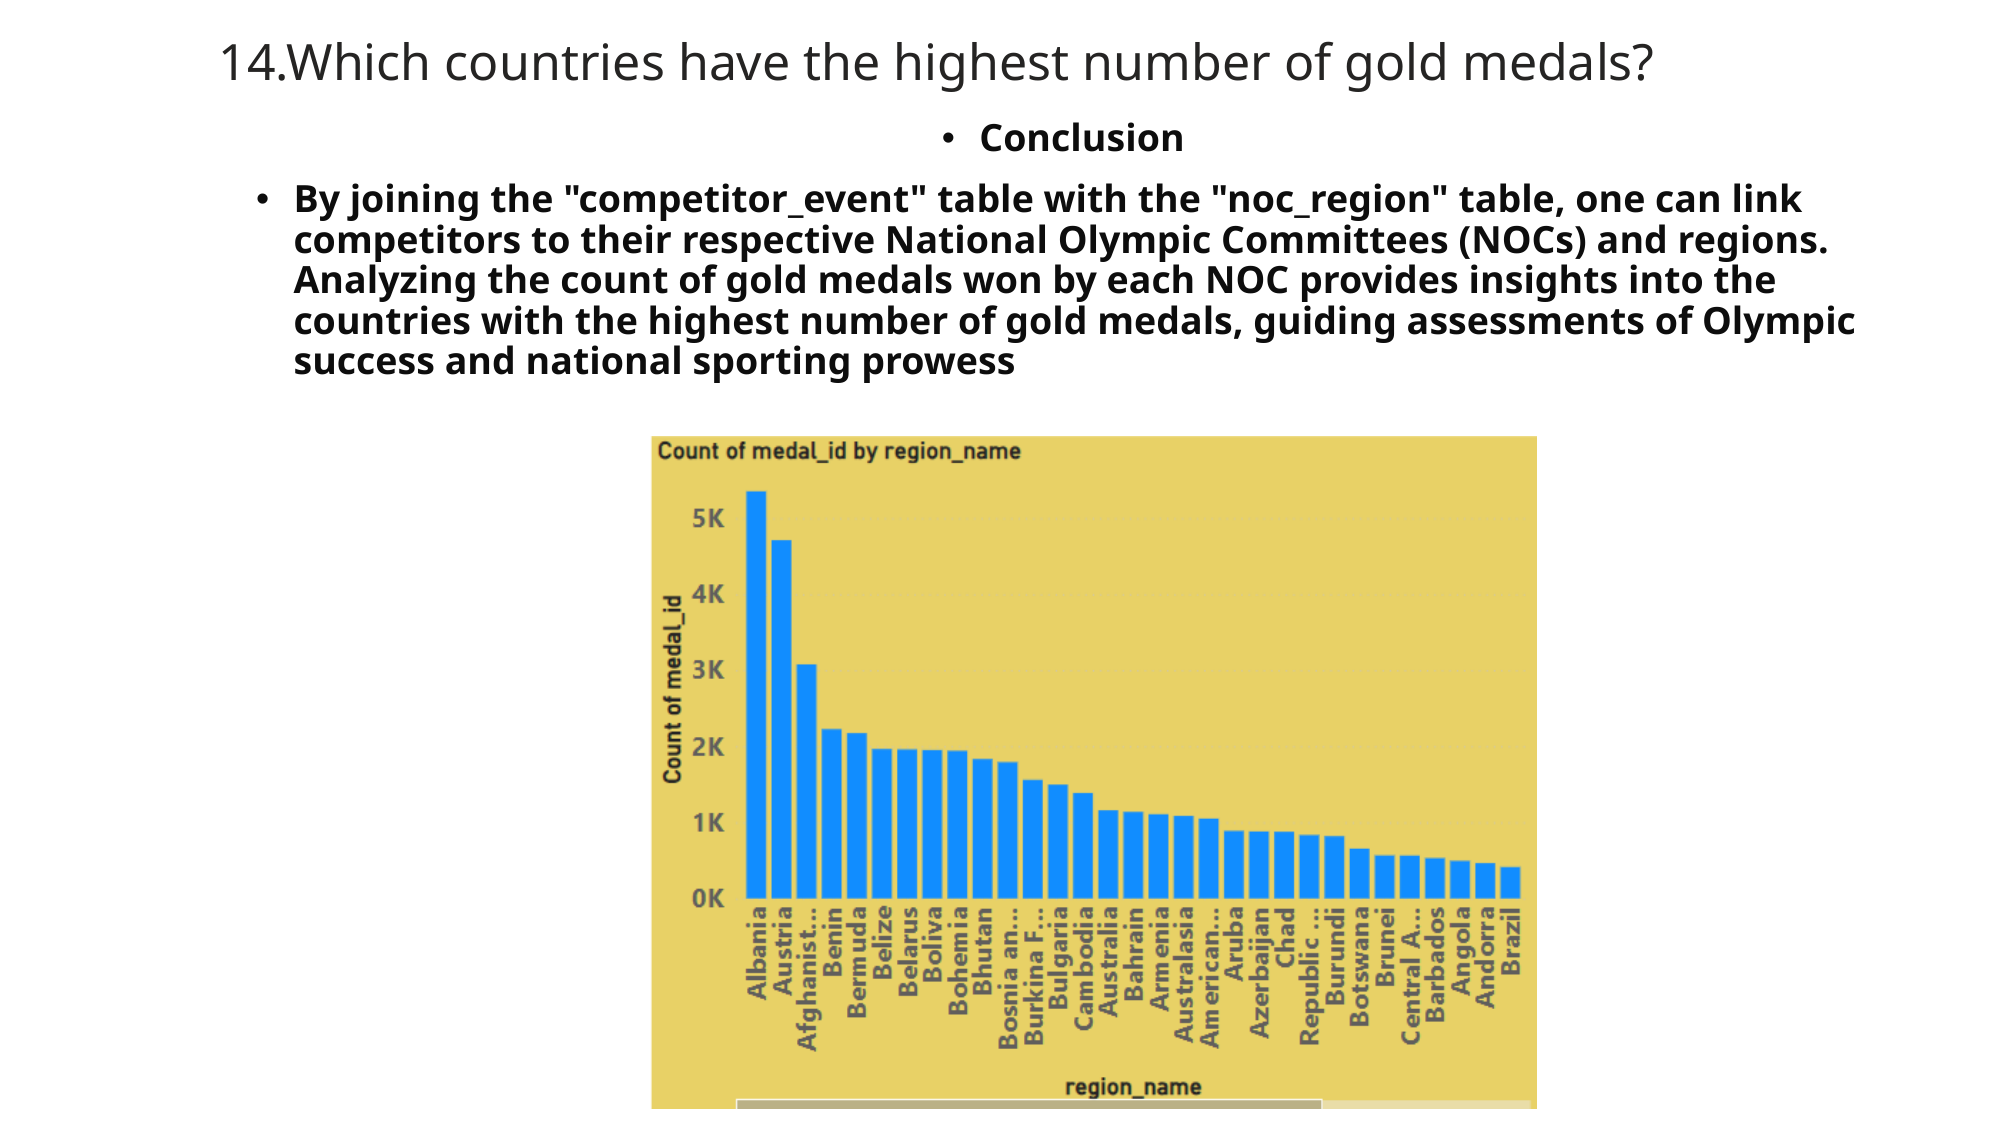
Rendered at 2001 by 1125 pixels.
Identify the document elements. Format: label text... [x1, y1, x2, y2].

title 14.Which countries have the highest number of gold medals? [203, 16, 1863, 112]
picture [649, 436, 1537, 1109]
list Conclusion By joining the "competitor_event" table with the "noc_region" table, one can link competitors to their respective National Olympic Committees (NOCs) and regions. Analyzing the count of gold medals won by each NOC provides insights into the countries with the highest number of gold medals, guiding assessments of Olympic success and national sporting prowess [241, 111, 1887, 407]
